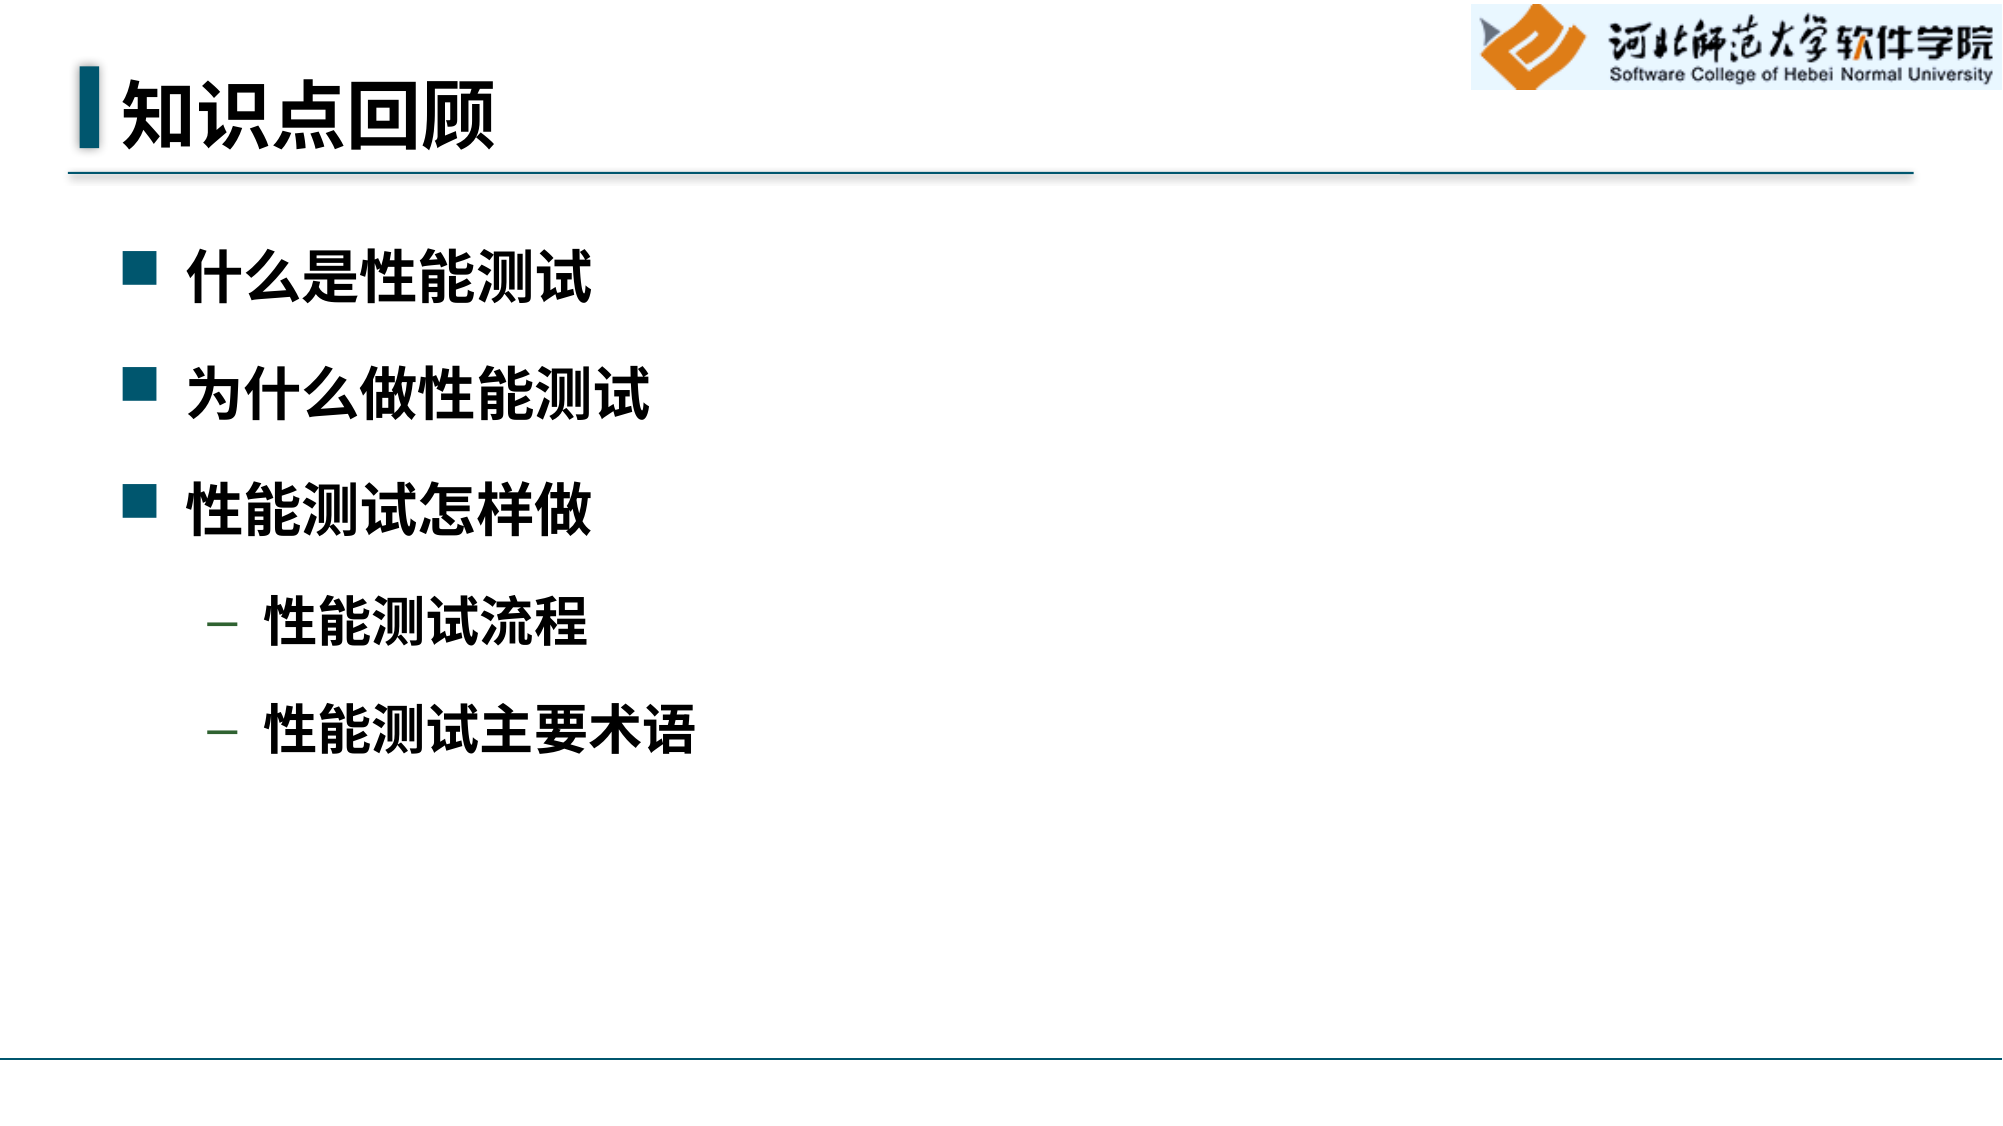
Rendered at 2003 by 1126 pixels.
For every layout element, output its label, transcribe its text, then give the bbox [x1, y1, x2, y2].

picture [1471, 4, 2002, 90]
title 知识点回顾 [103, 66, 1462, 162]
list 什么是性能测试 为什么做性能测试 性能测试怎样做 性能测试流程 性能测试主要术语 [99, 196, 1903, 1024]
